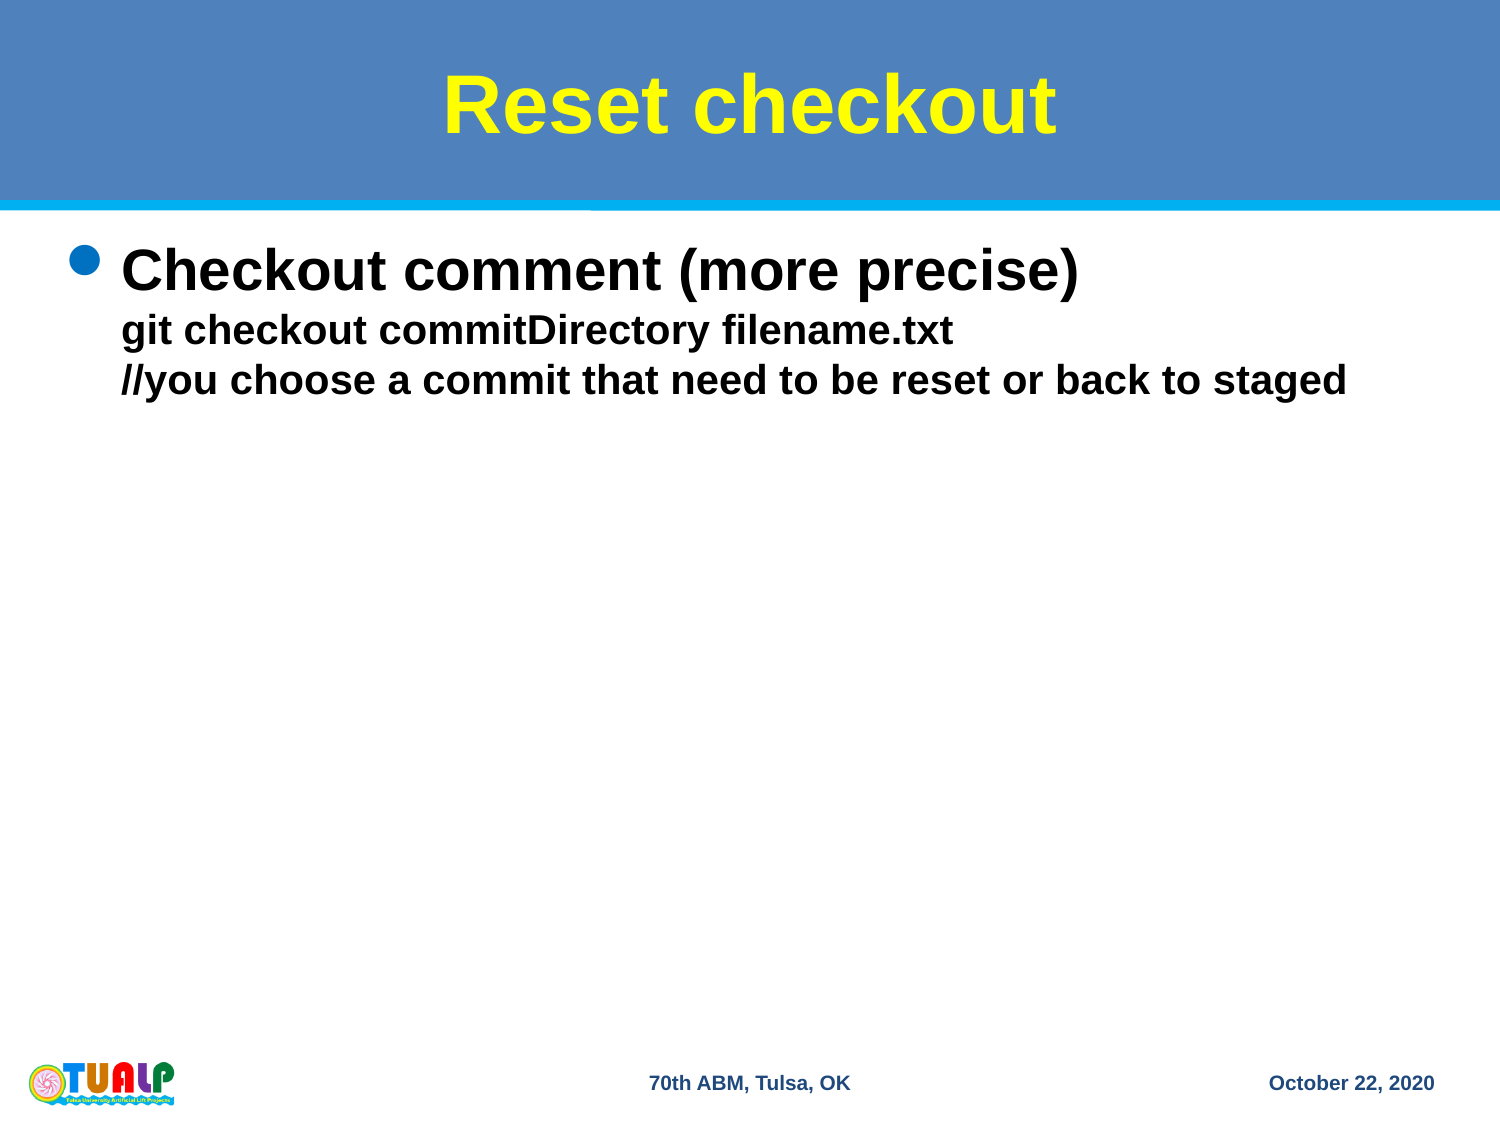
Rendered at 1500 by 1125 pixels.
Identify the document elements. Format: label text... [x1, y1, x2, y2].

list Checkout comment (more precise) git checkout commitDirectory filename.txt //you choose a commit that need to be reset or back to staged [50, 224, 1450, 1025]
picture [27, 1062, 175, 1106]
footer 70th ABM, Tulsa, OK [512, 1052, 988, 1113]
title Reset checkout [0, 0, 1500, 205]
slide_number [1100, 1052, 1450, 1113]
